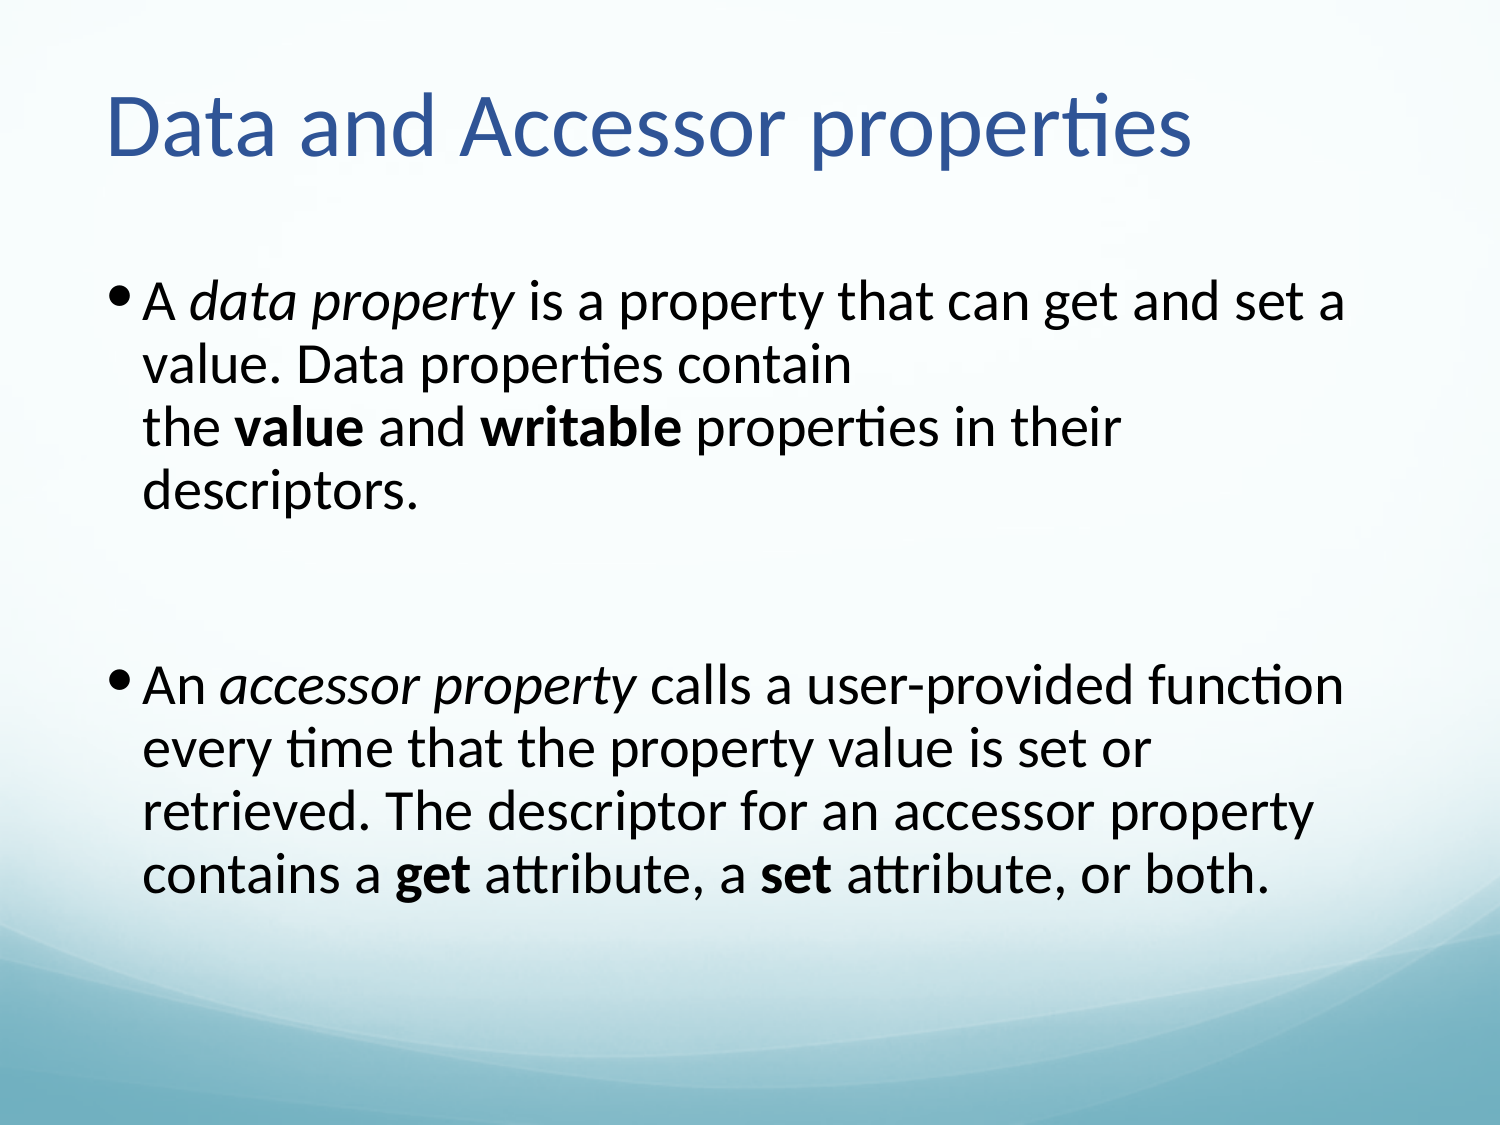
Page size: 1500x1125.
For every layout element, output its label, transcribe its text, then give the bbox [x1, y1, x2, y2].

title Data and Accessor properties [90, 17, 1410, 237]
list A data property is a property that can get and set a value. Data properties contain the value and writable properties in their descriptors. An accessor property calls a user-provided function every time that the property value is set or retrieved. The descriptor for an accessor property contains a get attribute, a set attribute, or both. [90, 262, 1410, 975]
